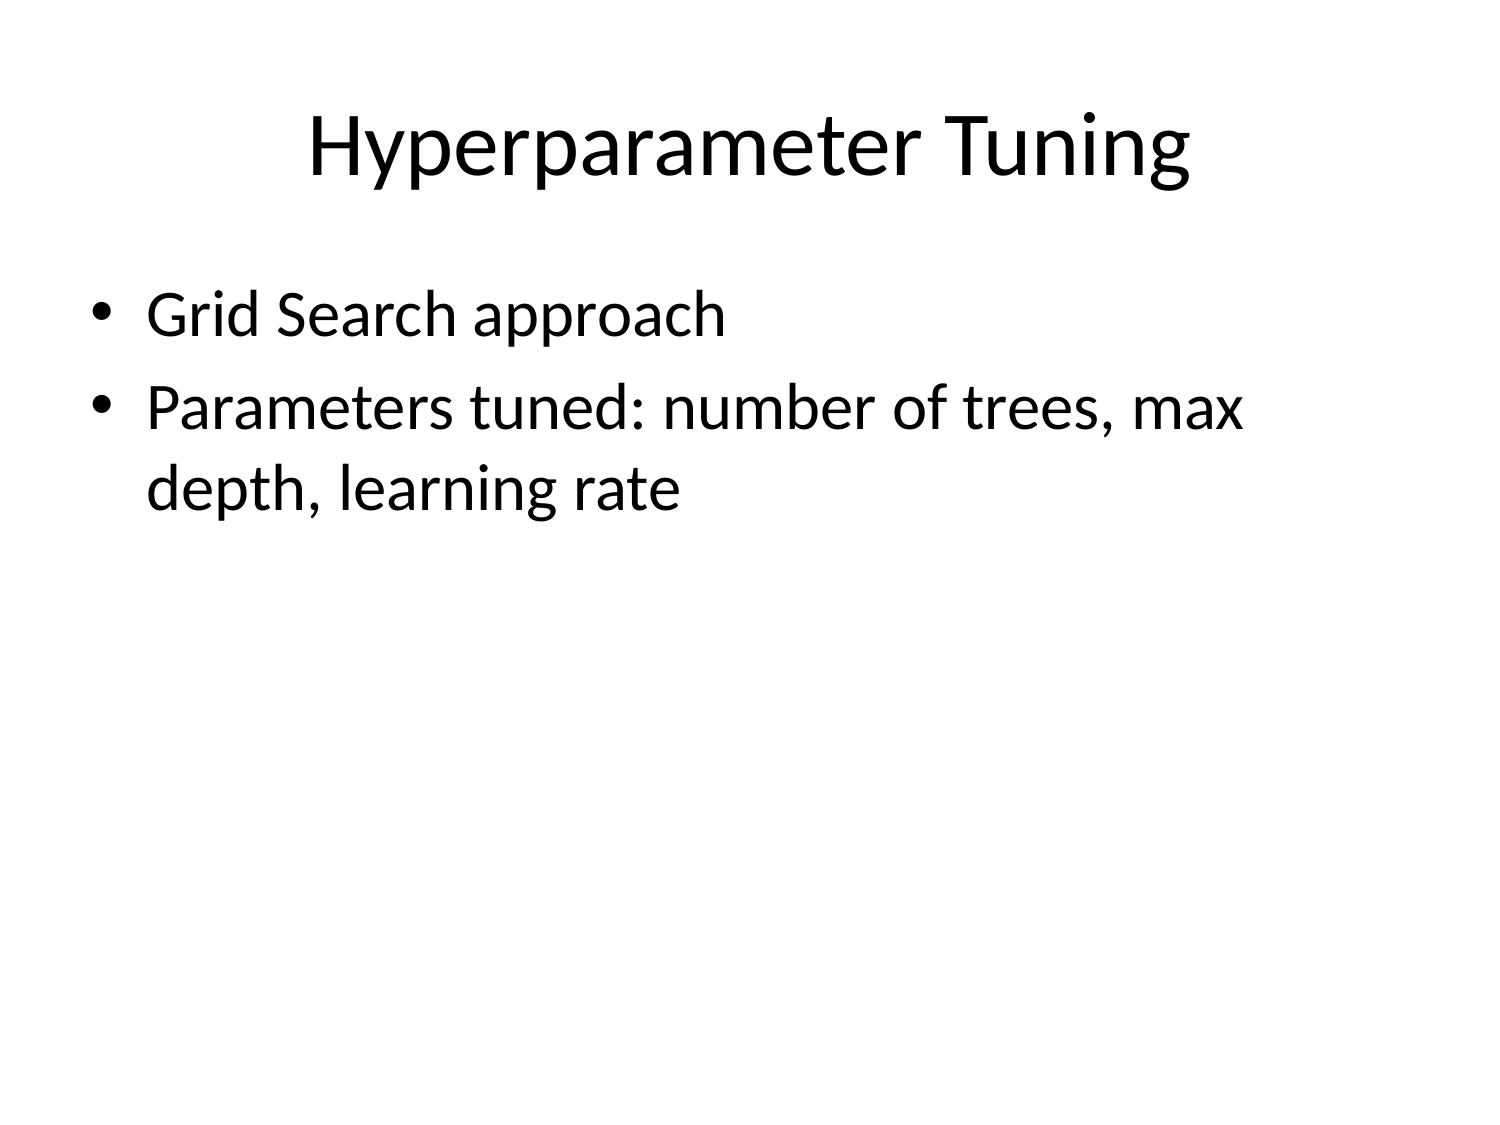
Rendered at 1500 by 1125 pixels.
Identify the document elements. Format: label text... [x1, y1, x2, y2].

list Grid Search approach Parameters tuned: number of trees, max depth, learning rate [75, 262, 1425, 1005]
title Hyperparameter Tuning [75, 45, 1425, 233]
